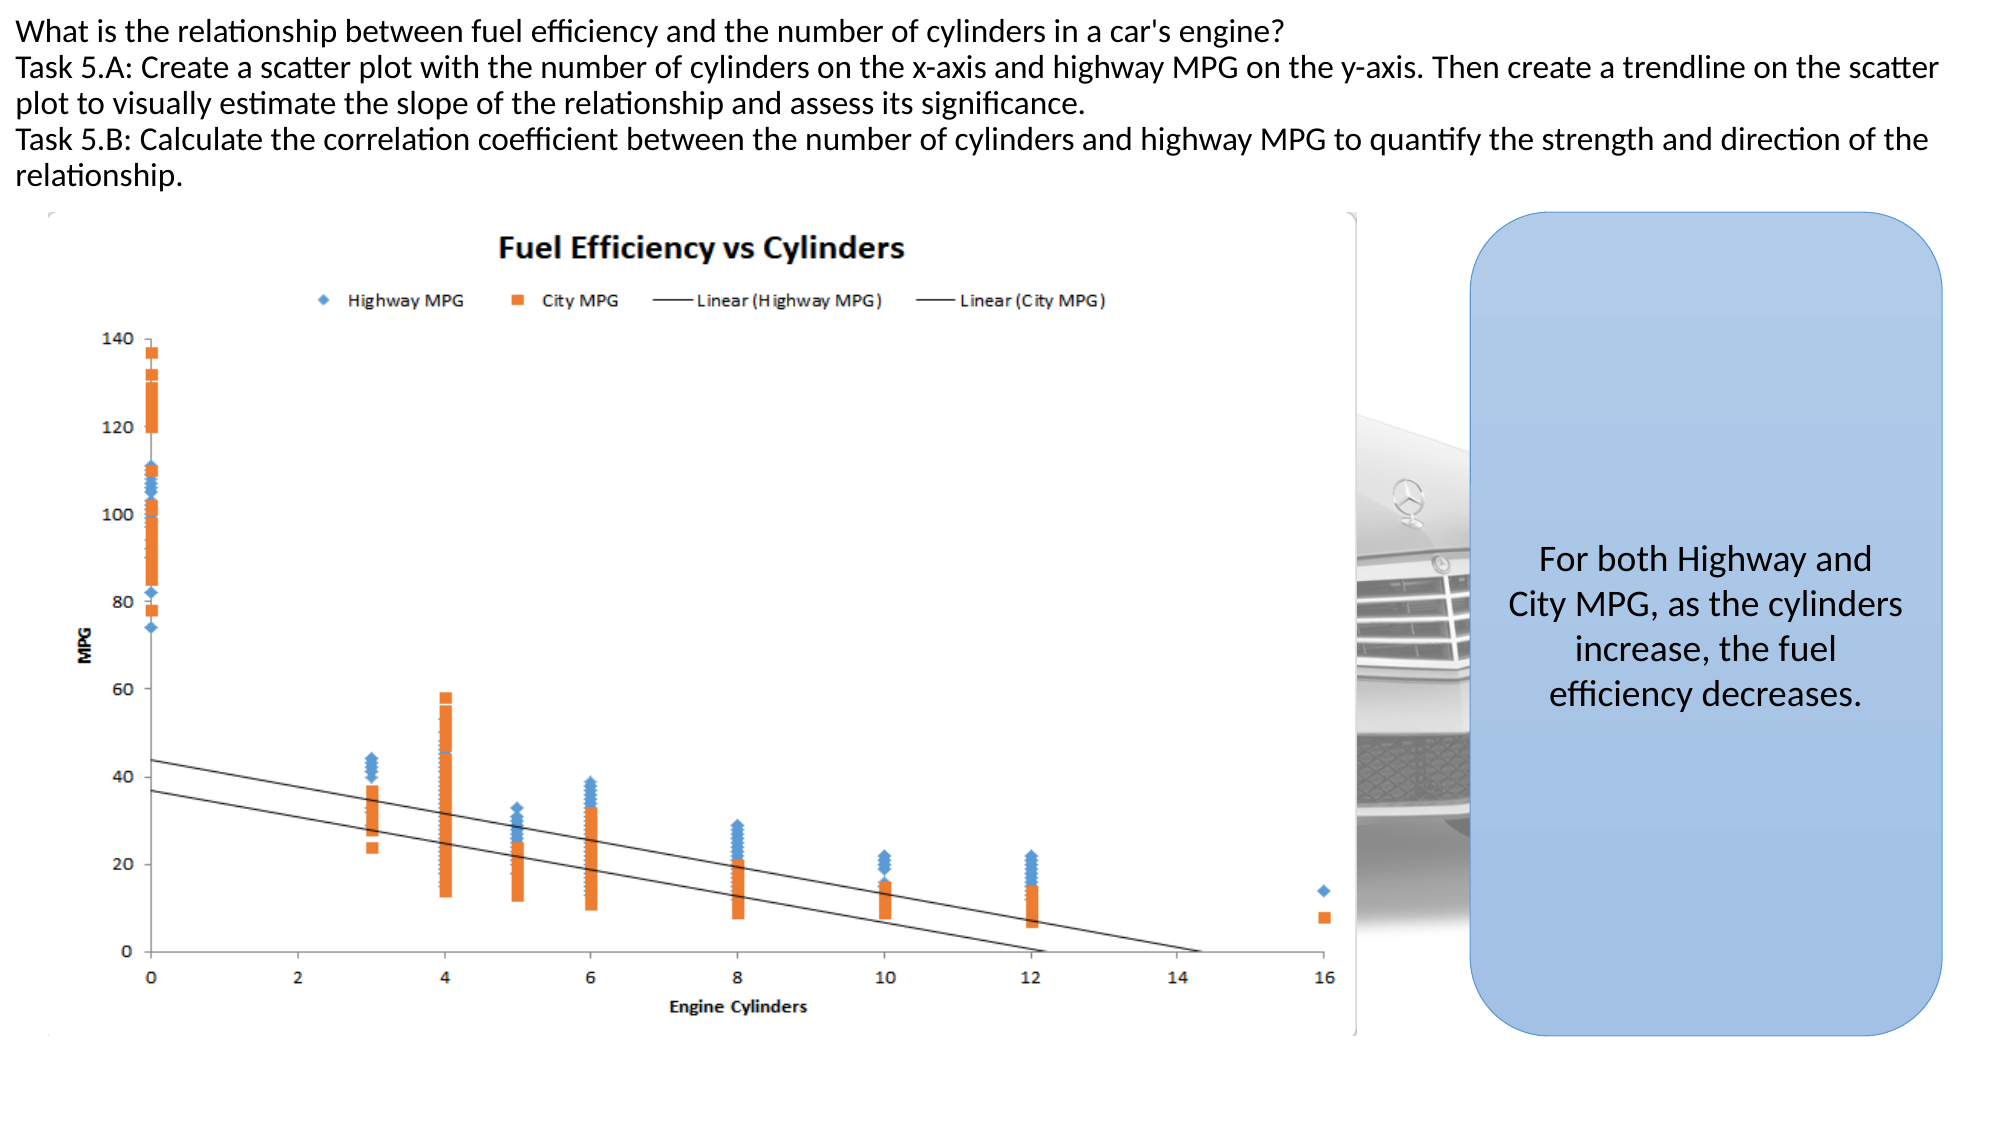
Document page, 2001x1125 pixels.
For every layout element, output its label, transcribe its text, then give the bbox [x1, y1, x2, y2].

text_box For both Highway and City MPG, as the cylinders increase, the fuel efficiency decreases. [1477, 211, 1943, 1037]
title What is the relationship between fuel efficiency and the number of cylinders in a car's engine? Task 5.A: Create a scatter plot with the number of cylinders on the x-axis and highway MPG on the y-axis. Then create a trendline on the scatter plot to visually estimate the slope of the relationship and assess its significance. Task 5.B: Calculate the correlation coefficient between the number of cylinders and highway MPG to quantify the strength and direction of the relationship. [0, 0, 2000, 208]
picture [48, 133, 1750, 1036]
